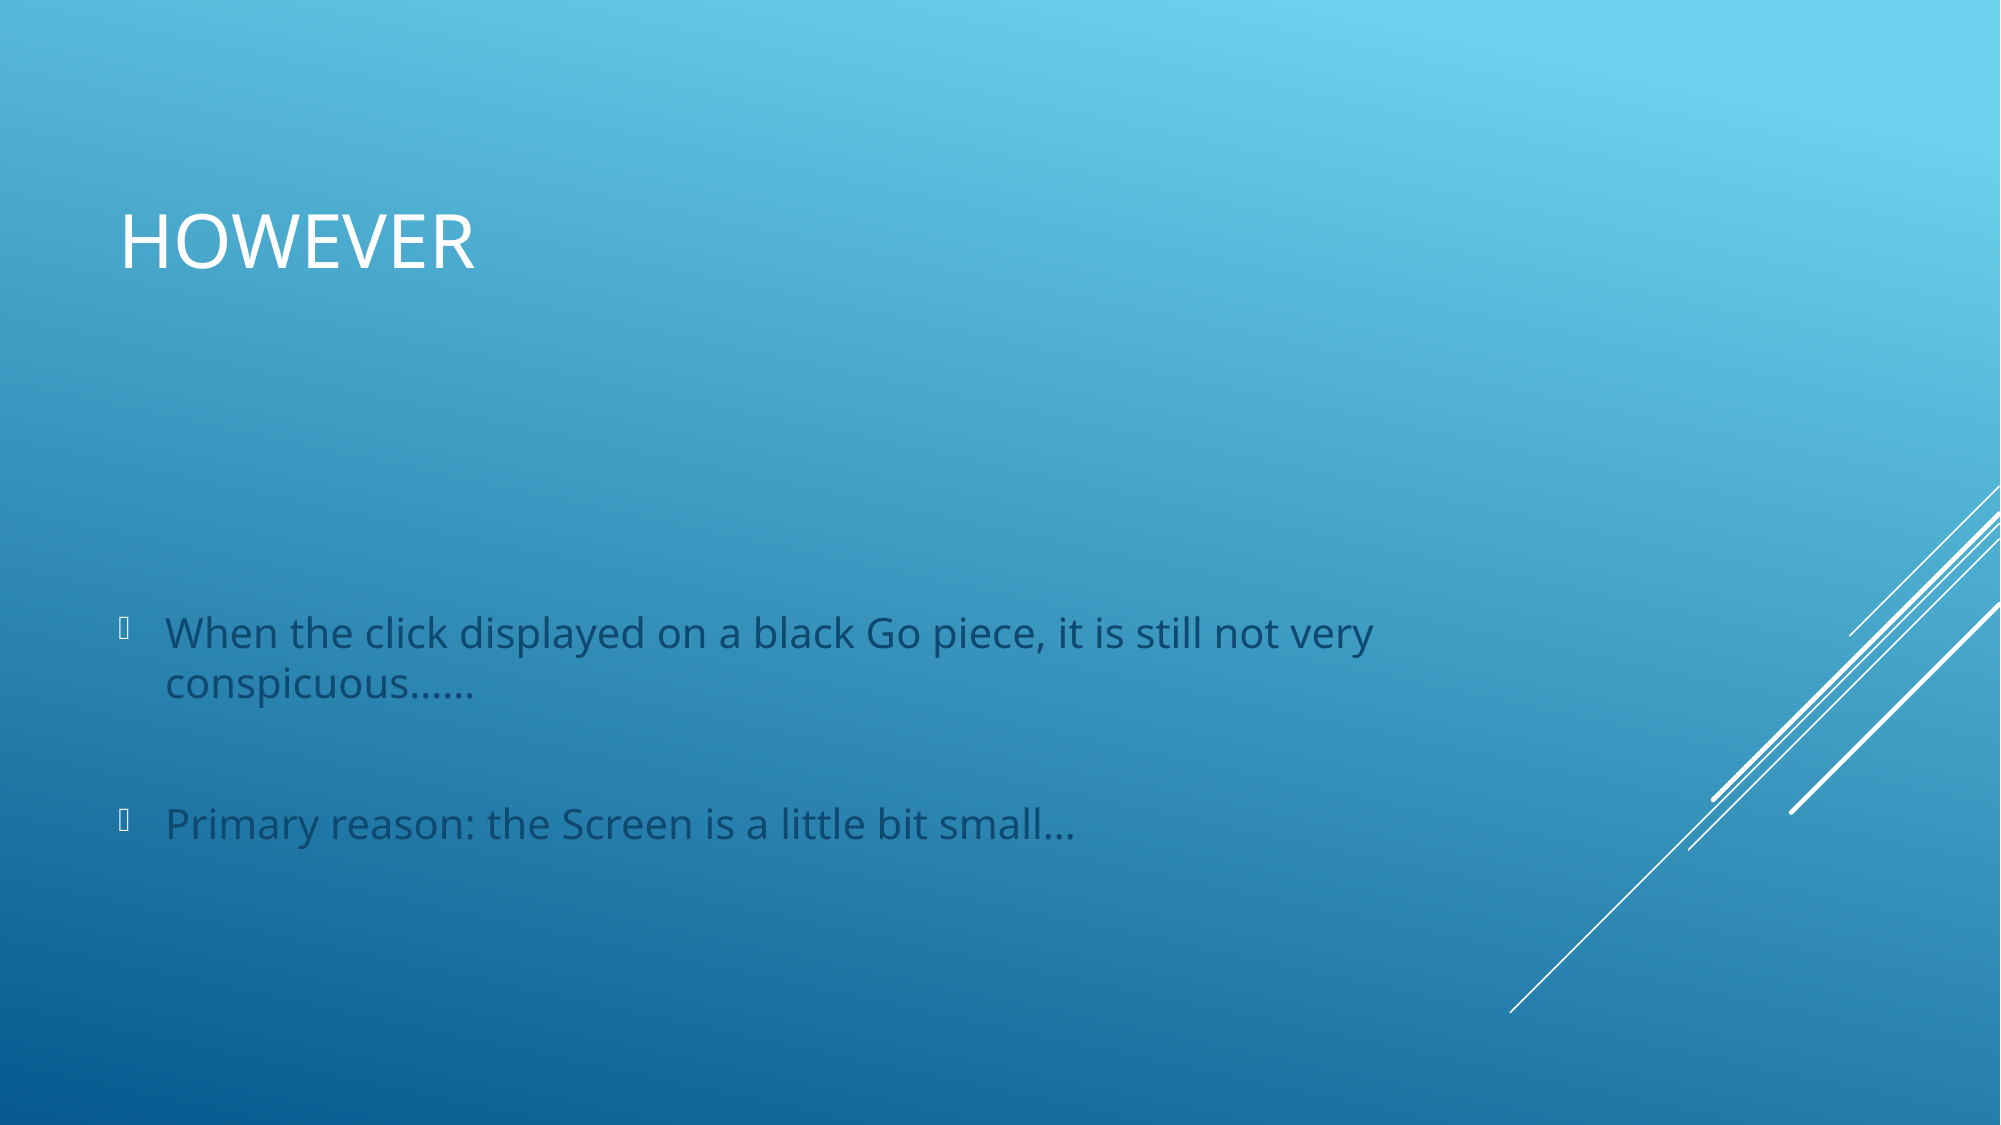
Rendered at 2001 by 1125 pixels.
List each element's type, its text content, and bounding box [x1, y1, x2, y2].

title HOWEVER [103, 114, 1504, 362]
list When the click displayed on a black Go piece, it is still not very conspicuous…… Primary reason: the Screen is a little bit small… [103, 430, 1504, 1024]
